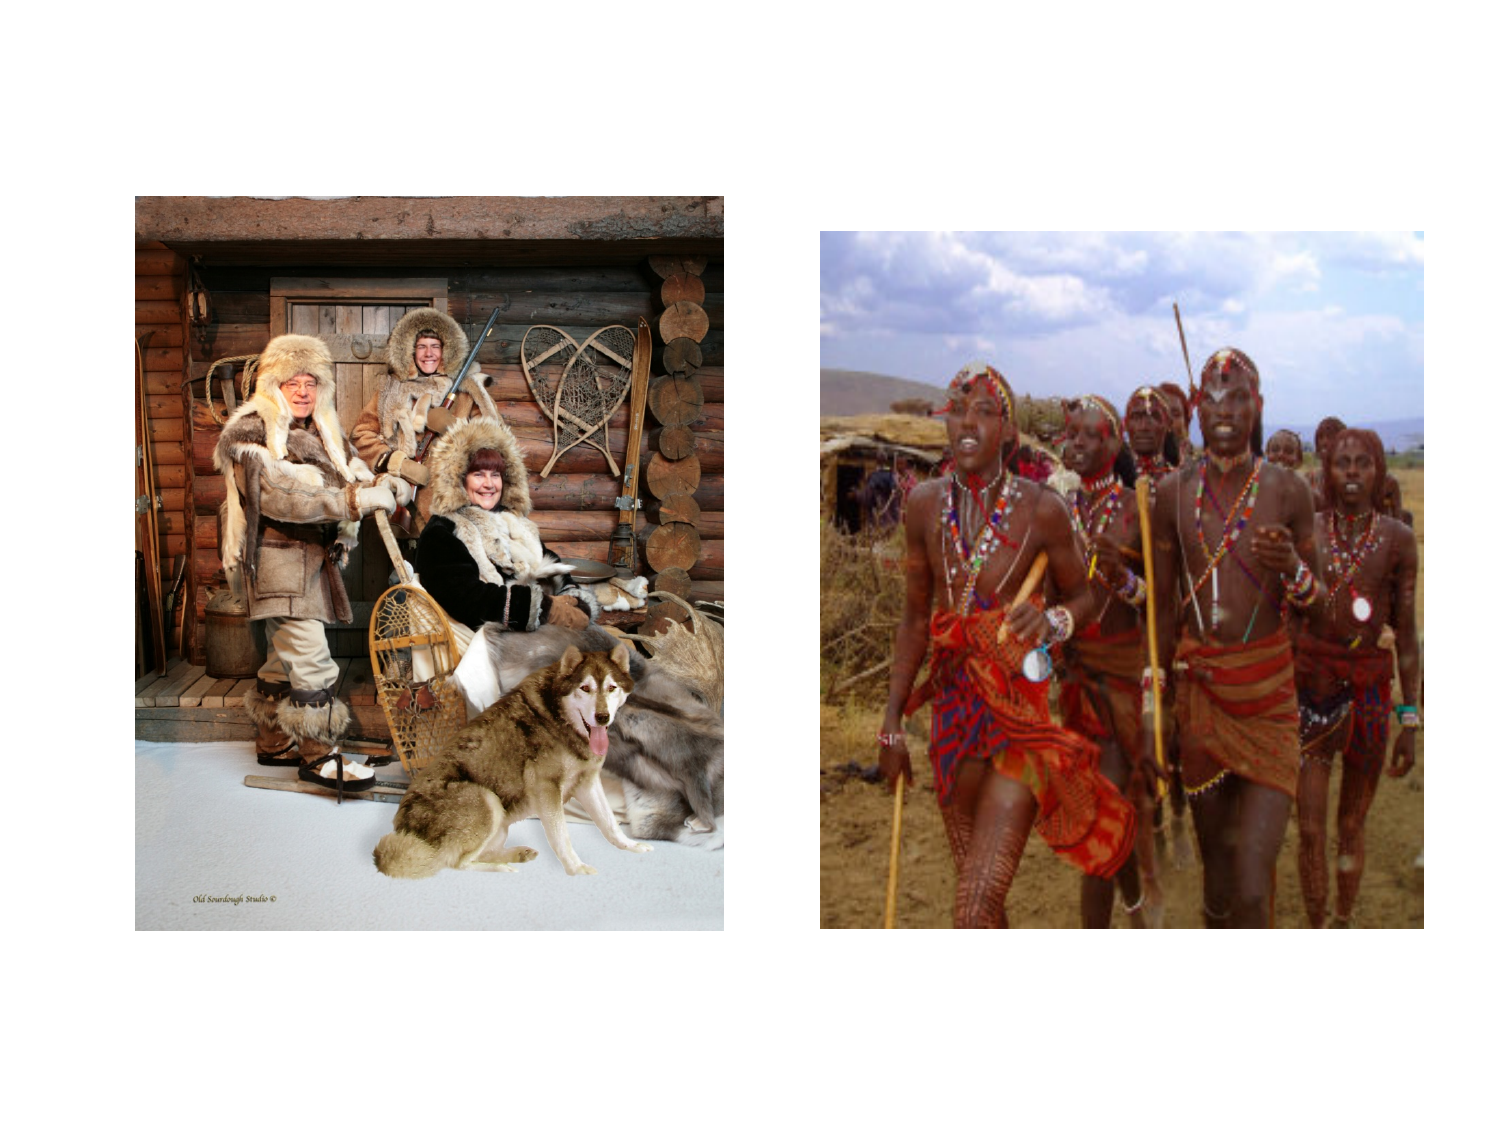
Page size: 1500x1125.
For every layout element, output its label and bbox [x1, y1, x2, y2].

picture [820, 231, 1424, 929]
picture [135, 196, 724, 931]
